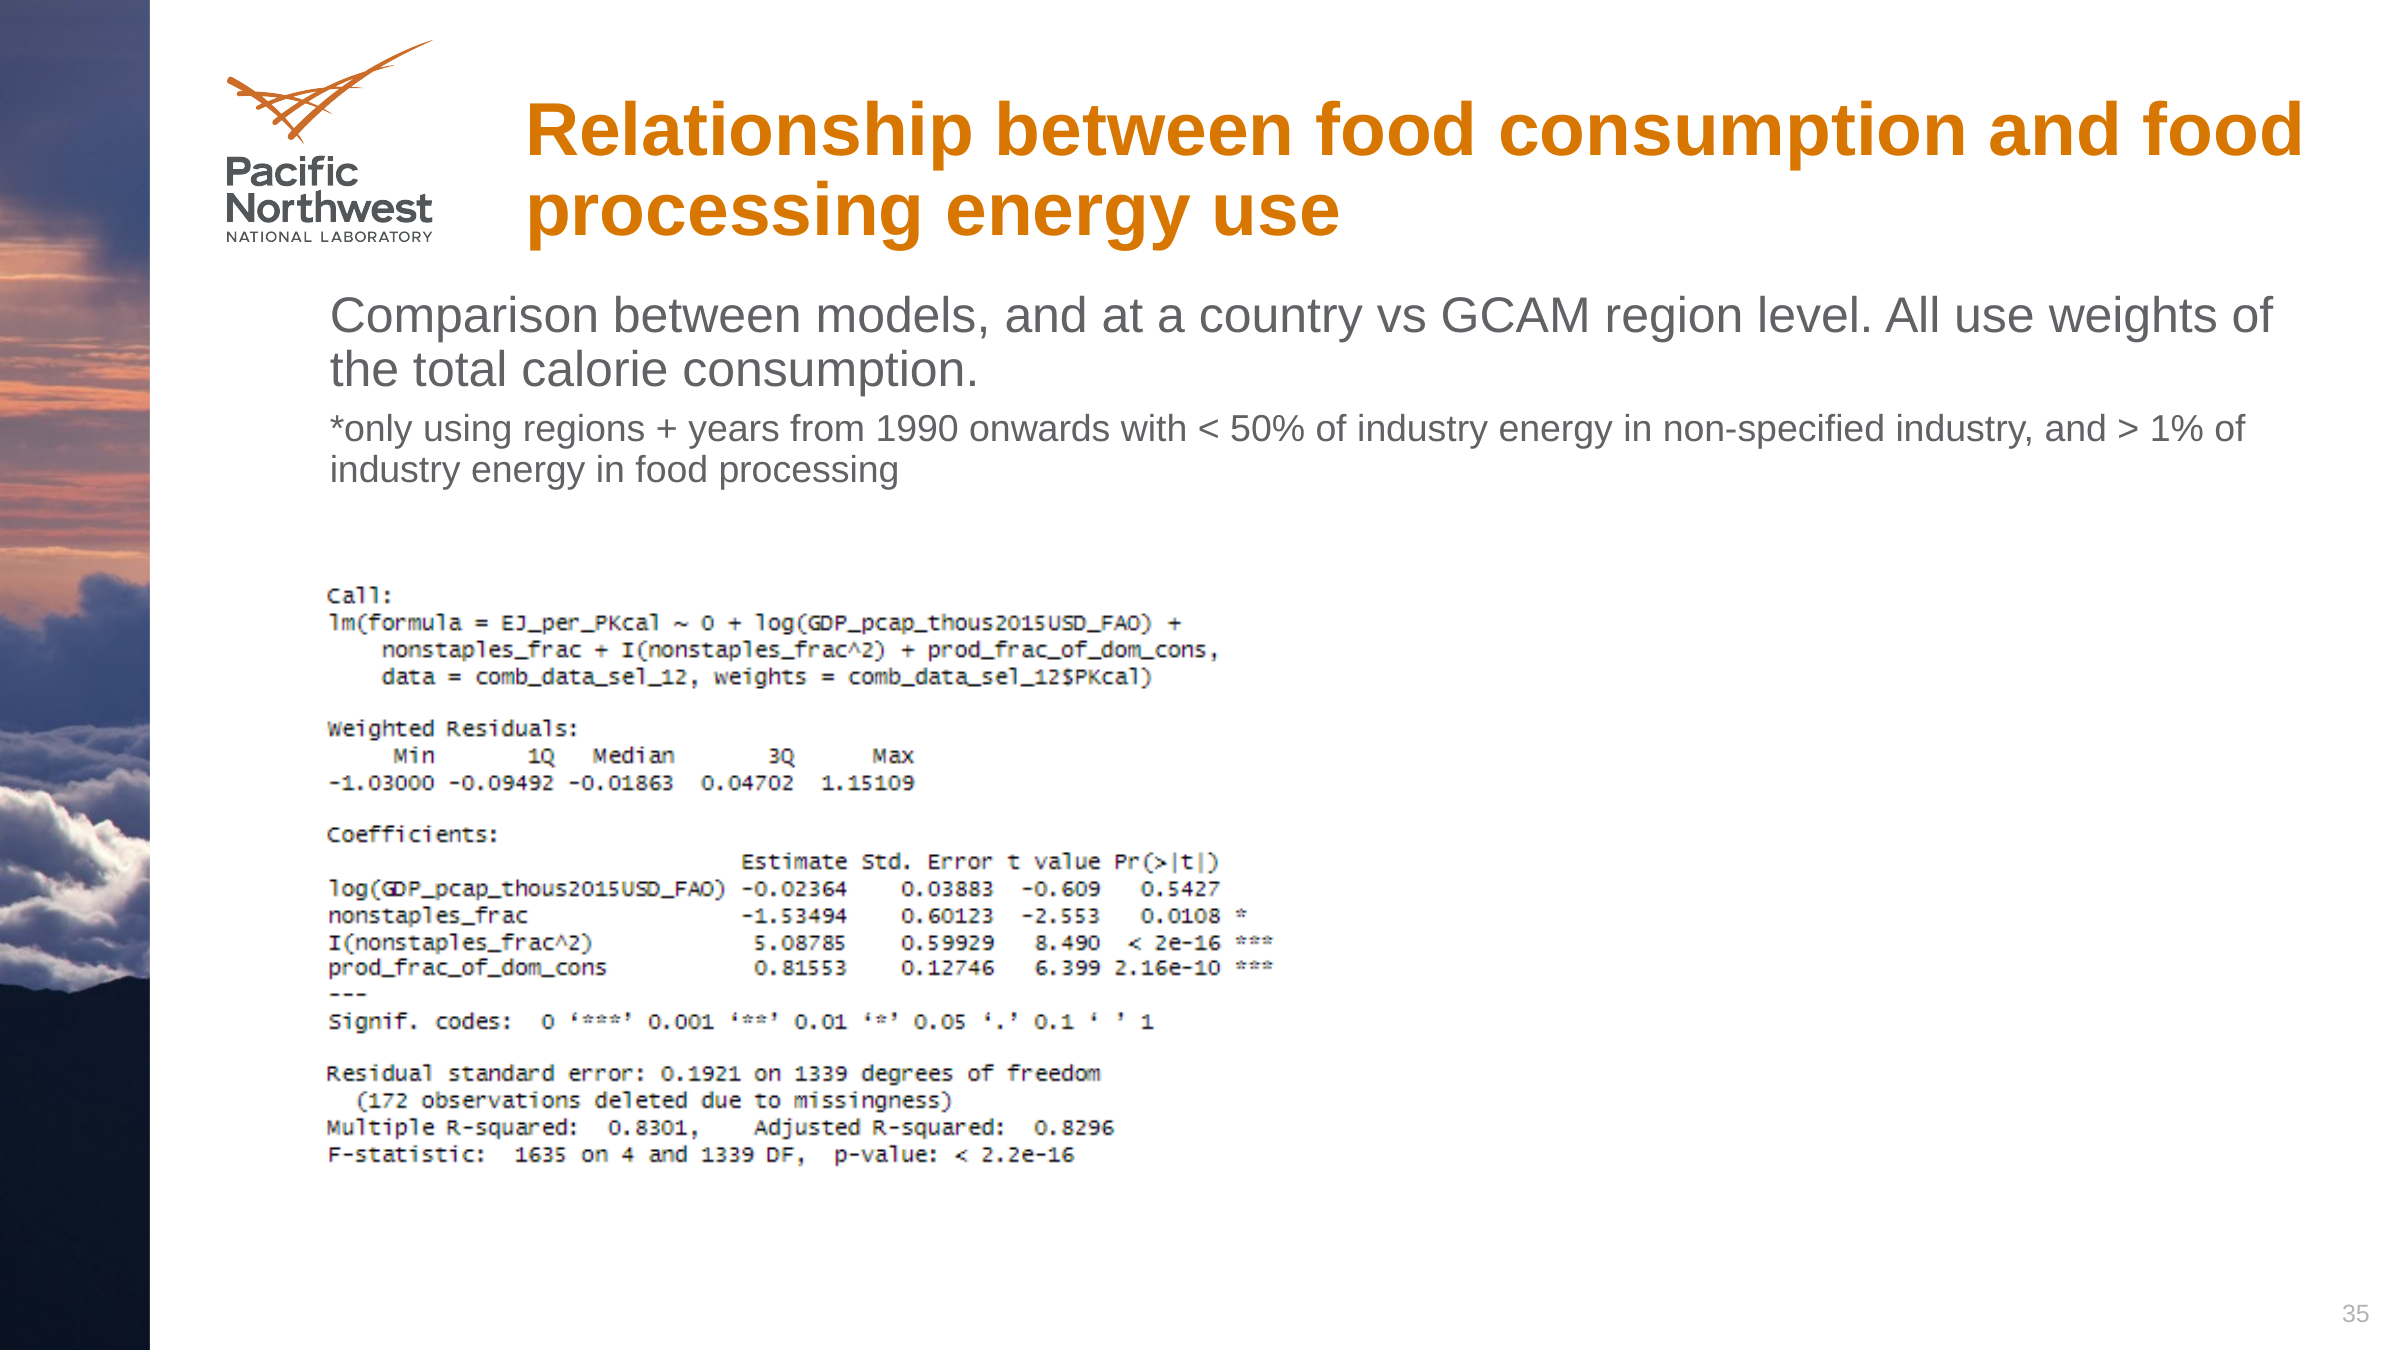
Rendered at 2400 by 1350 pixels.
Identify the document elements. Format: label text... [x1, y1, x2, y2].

title Relationship between food consumption and food processing energy use [525, 44, 2325, 260]
slide_number 35 [2295, 1275, 2370, 1350]
list Comparison between models, and at a country vs GCAM region level. All use weights of the total calorie consumption. *only using regions + years from 1990 onwards with < 50% of industry energy in non-specified industry, and > 1% of industry energy in food processing [225, 281, 2296, 470]
picture [225, 38, 435, 244]
picture [320, 583, 1299, 1177]
picture [0, 0, 149, 1350]
